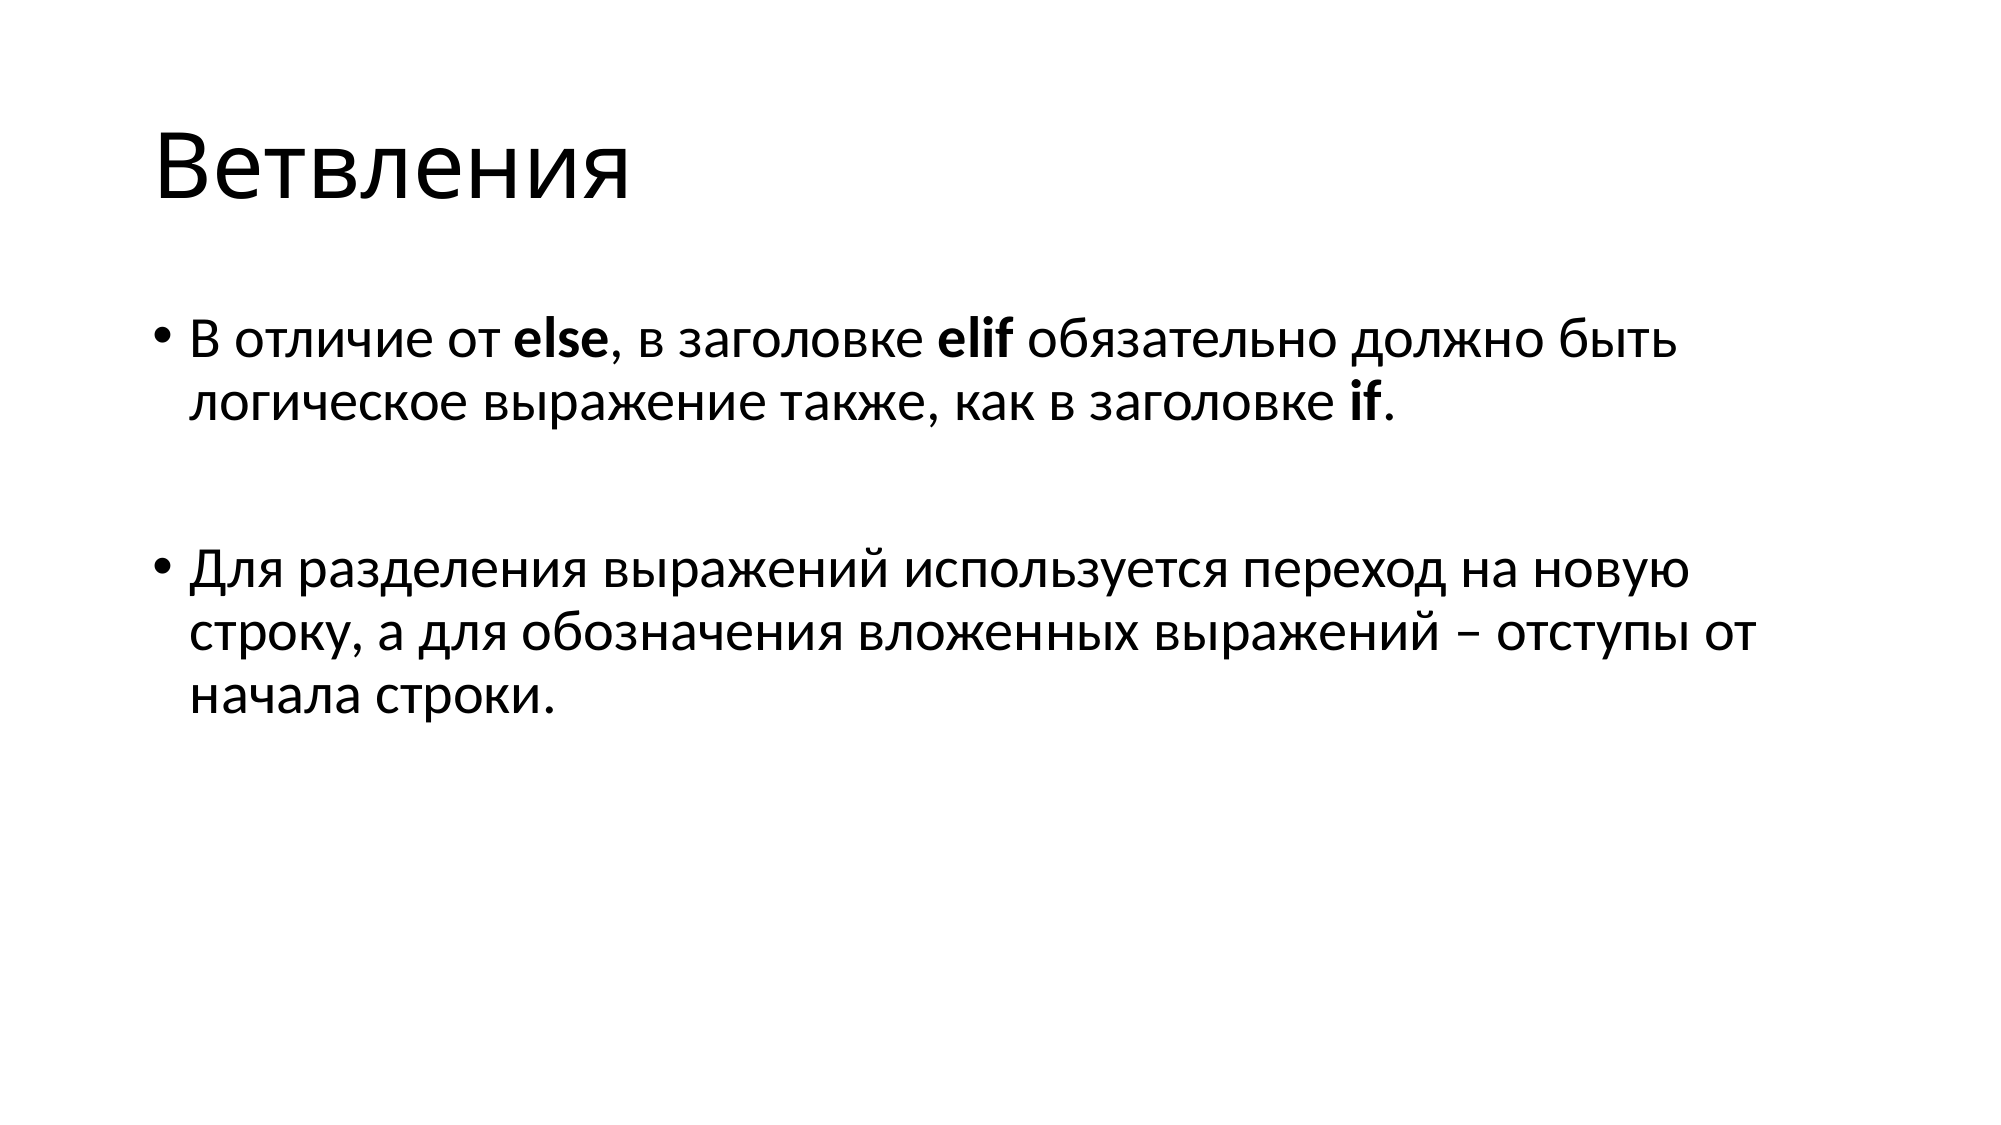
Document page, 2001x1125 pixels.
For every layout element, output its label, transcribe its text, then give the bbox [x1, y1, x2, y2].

list В отличие от else, в заголовке elif обязательно должно быть логическое выражение также, как в заголовке if. Для разделения выражений используется переход на новую строку, а для обозначения вложенных выражений – отступы от начала строки. [137, 299, 1863, 1014]
title Ветвления [137, 59, 1863, 278]
